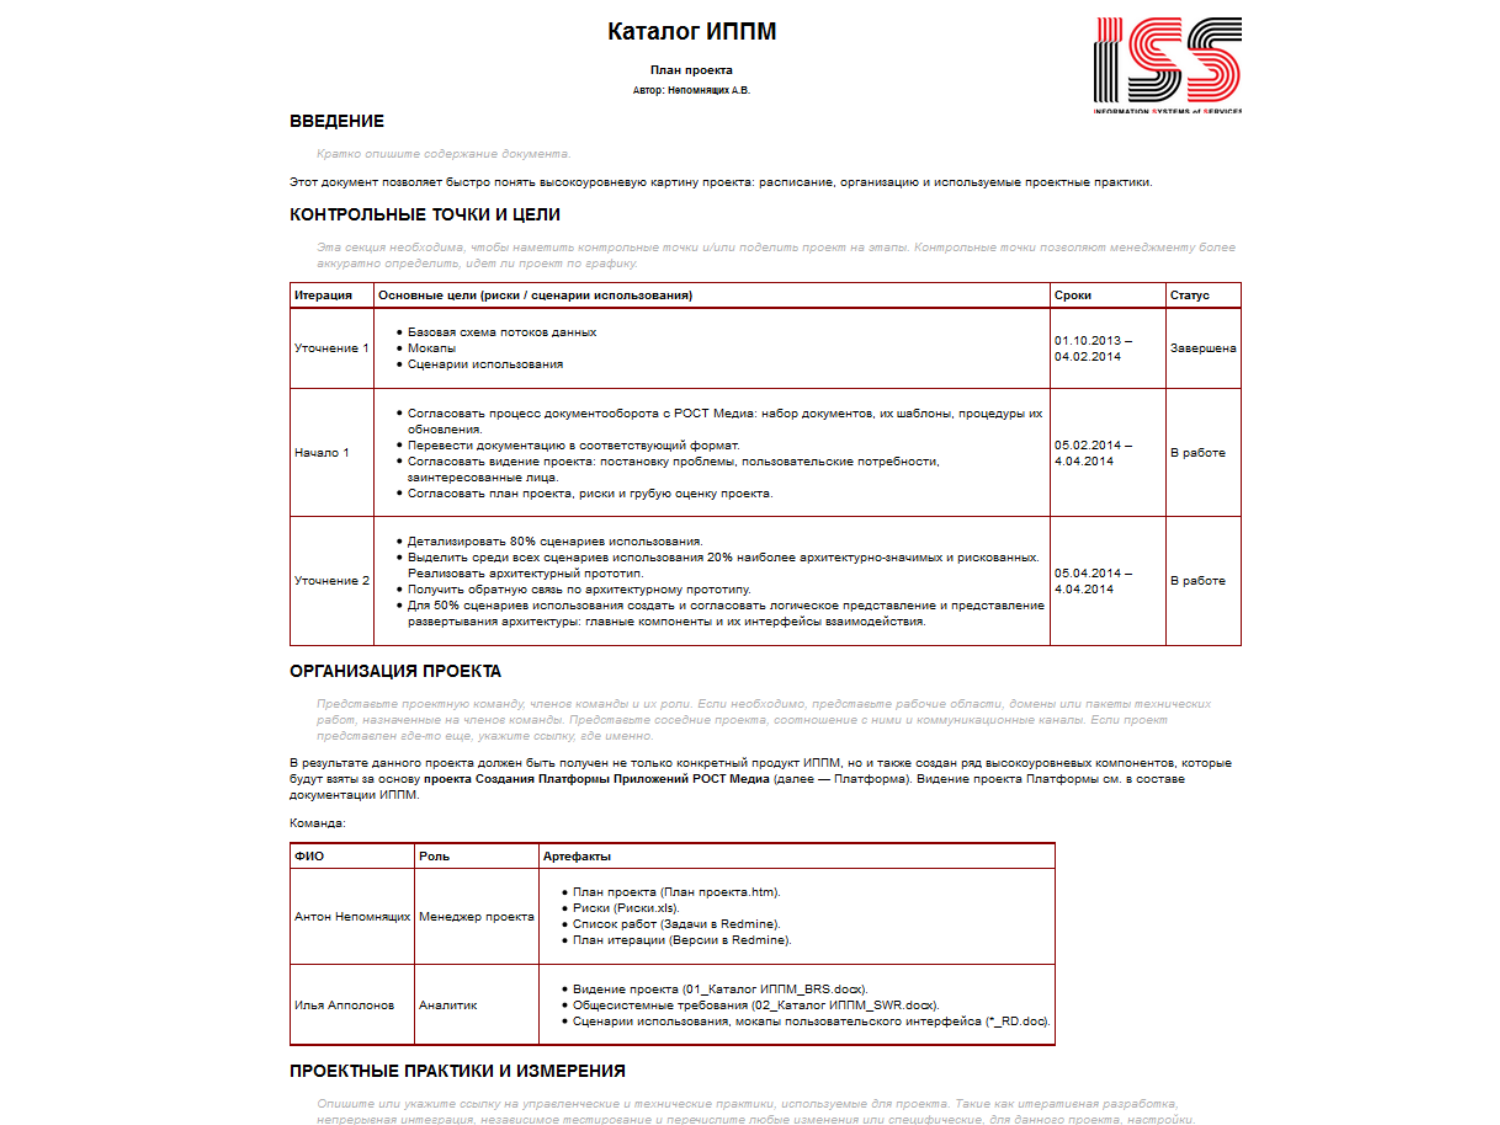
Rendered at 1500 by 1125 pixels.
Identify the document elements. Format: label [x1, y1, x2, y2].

picture [265, 4, 1269, 1125]
